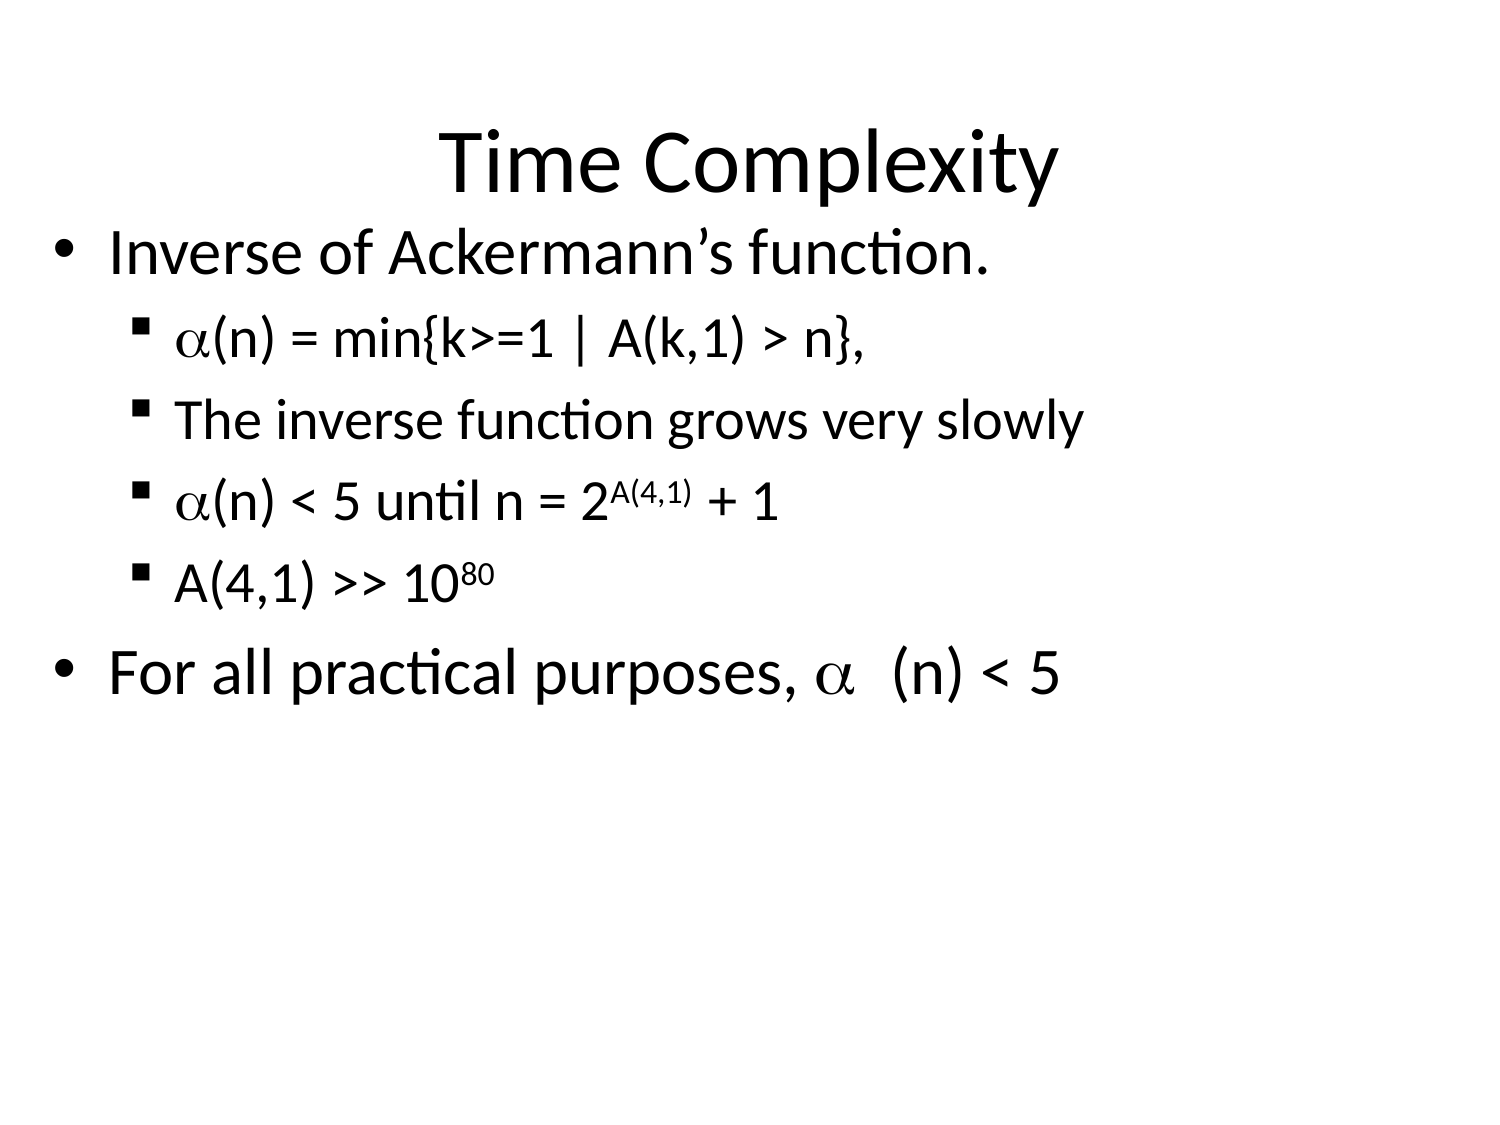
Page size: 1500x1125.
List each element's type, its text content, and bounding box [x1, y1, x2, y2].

title Time Complexity [112, 62, 1388, 200]
list Inverse of Ackermann’s function. a(n) = min{k>=1 | A(k,1) > n}, The inverse function grows very slowly a(n) < 5 until n = 2A(4,1) + 1 A(4,1) >> 1080 For all practical purposes, a (n) < 5 [37, 200, 1500, 875]
